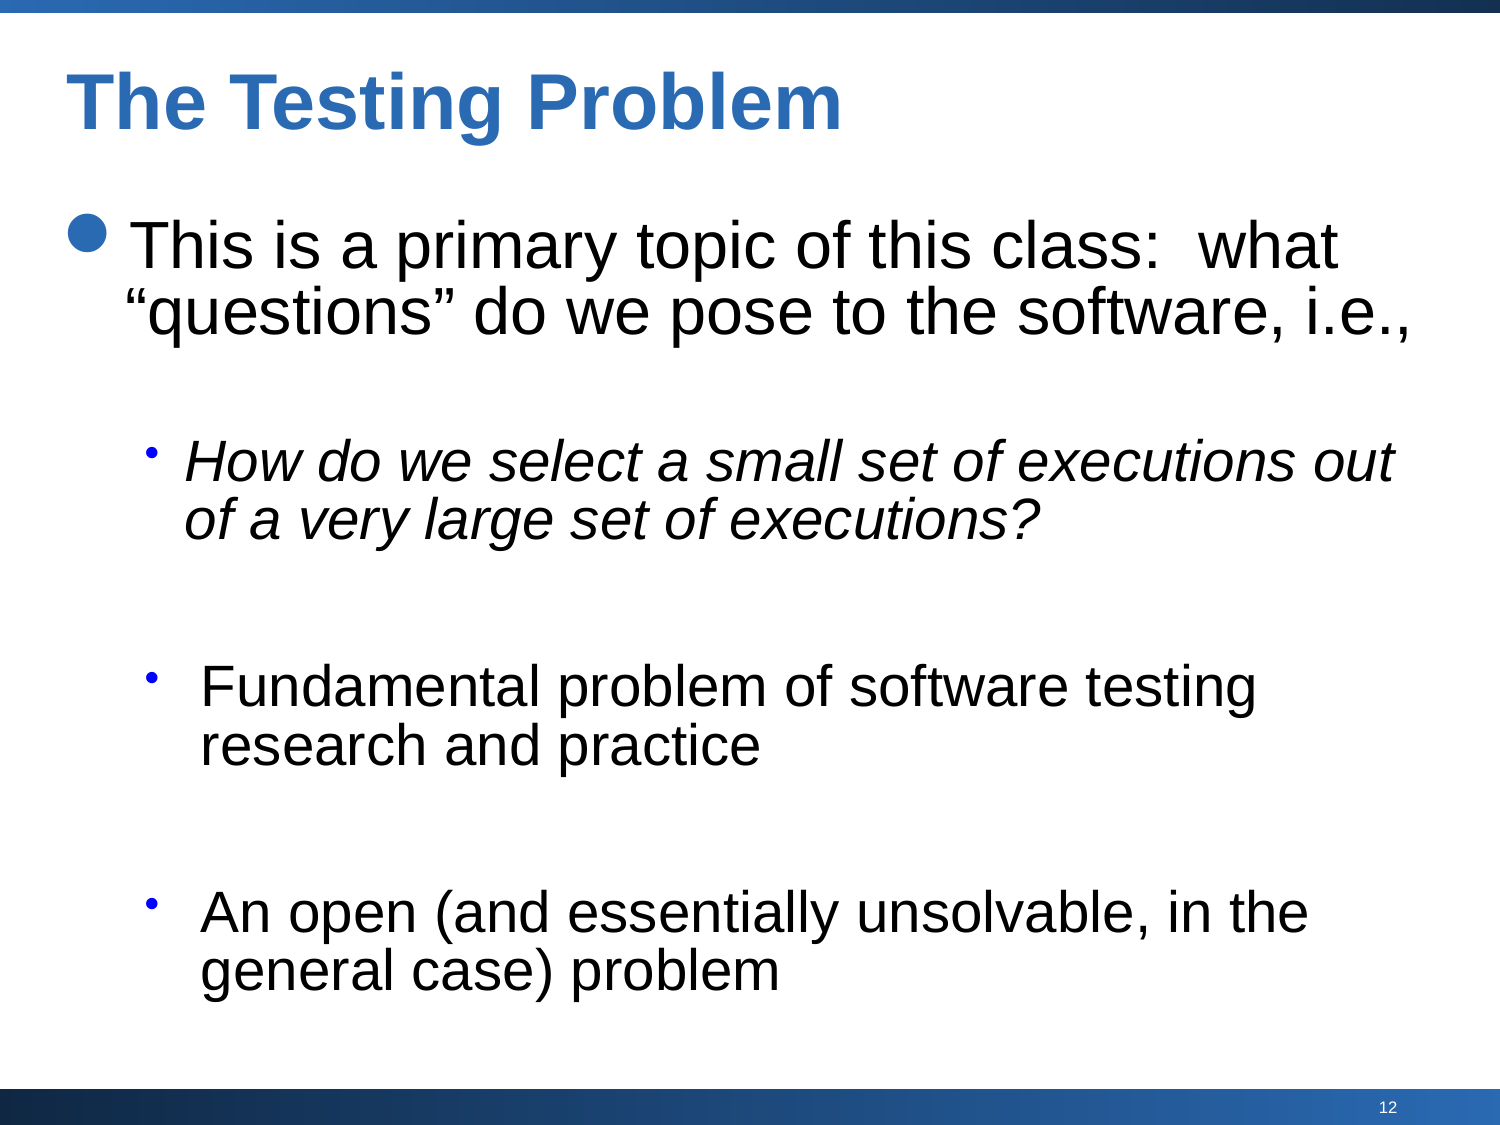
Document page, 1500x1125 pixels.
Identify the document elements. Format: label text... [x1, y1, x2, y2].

list This is a primary topic of this class: what “questions” do we pose to the software, i.e., How do we select a small set of executions out of a very large set of executions? Fundamental problem of software testing research and practice An open (and essentially unsolvable, in the general case) problem [47, 207, 1438, 1071]
title The Testing Problem [66, 40, 1497, 169]
